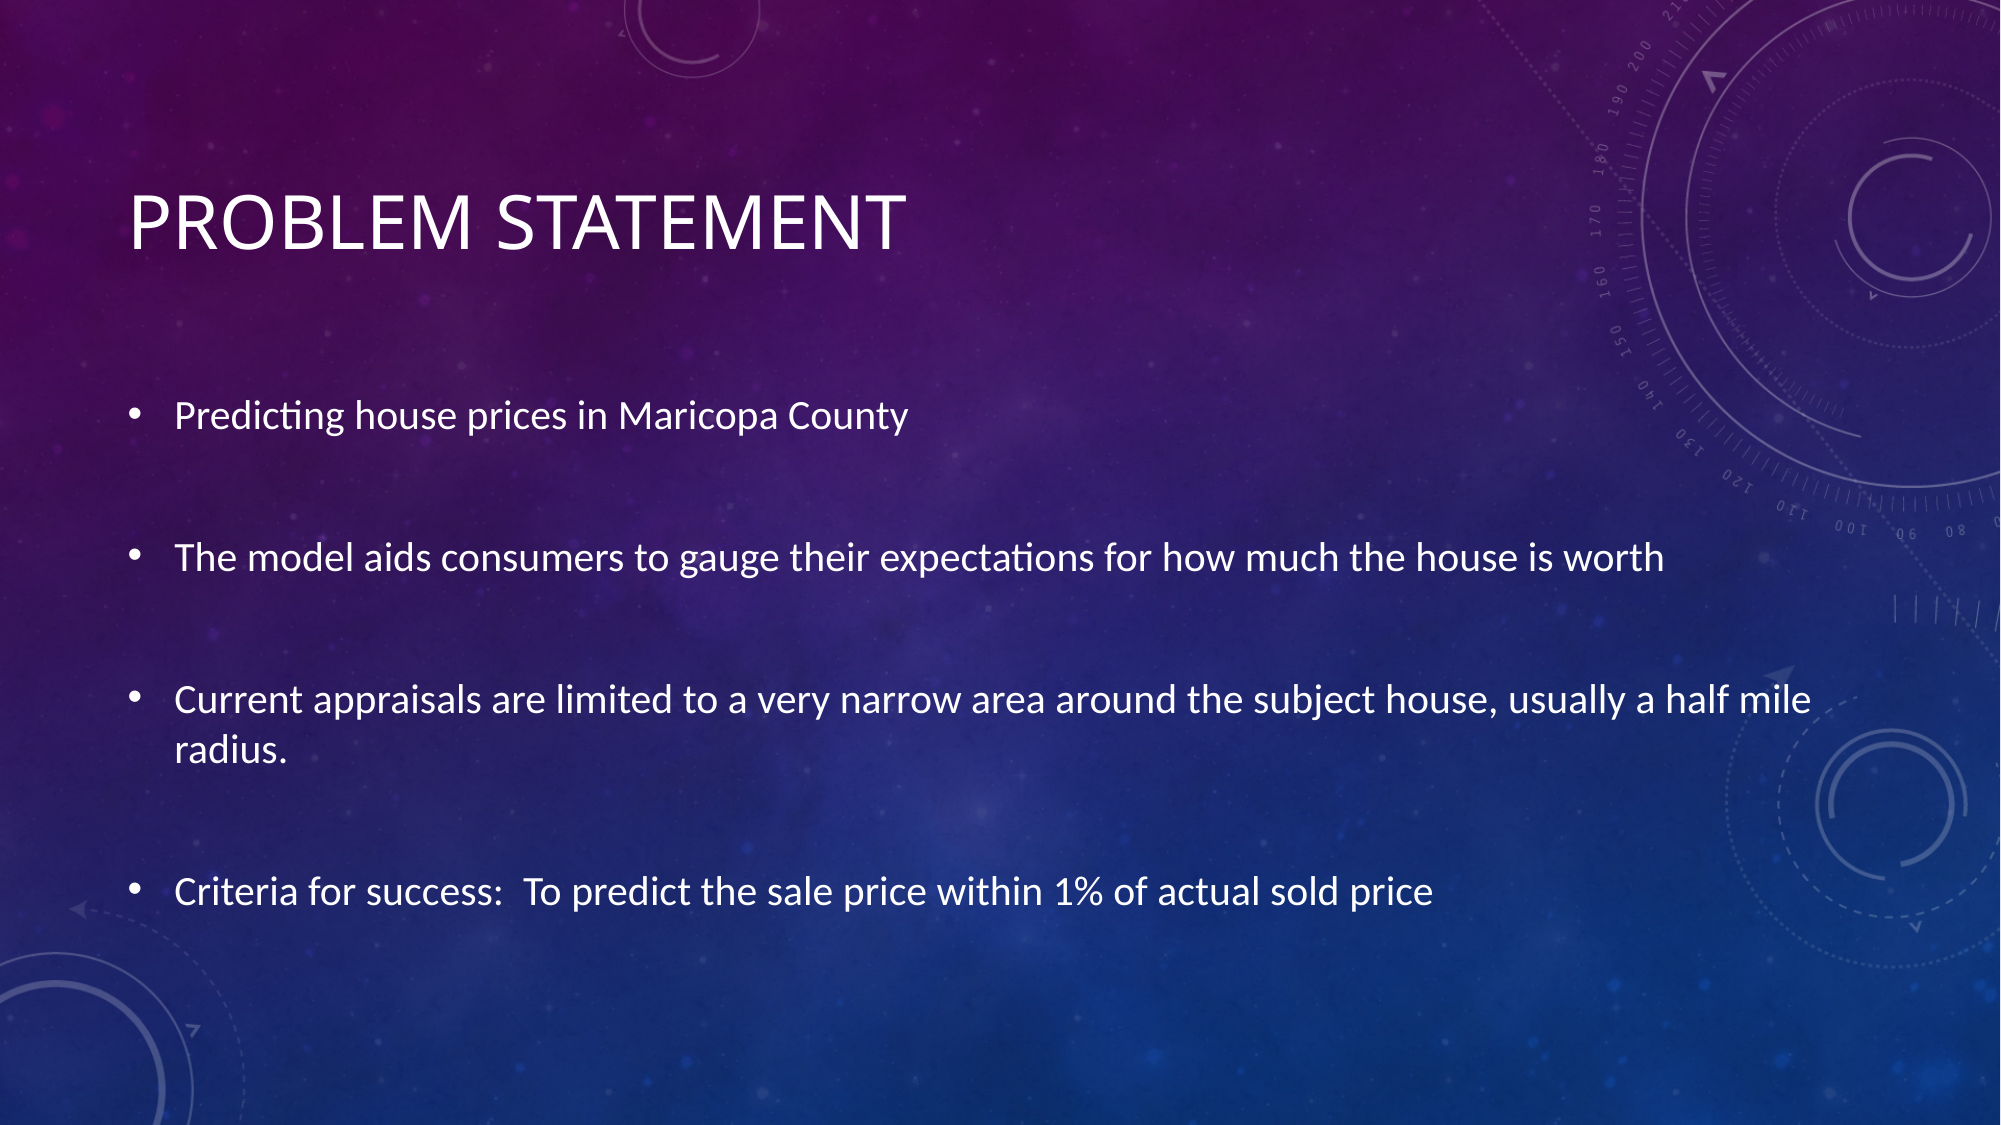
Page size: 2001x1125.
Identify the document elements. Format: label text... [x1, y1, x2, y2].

title problem Statement [112, 99, 1775, 339]
picture [0, 0, 2001, 1125]
list Predicting house prices in Maricopa County The model aids consumers to gauge their expectations for how much the house is worth Current appraisals are limited to a very narrow area around the subject house, usually a half mile radius. Criteria for success: To predict the sale price within 1% of actual sold price [112, 351, 1945, 950]
